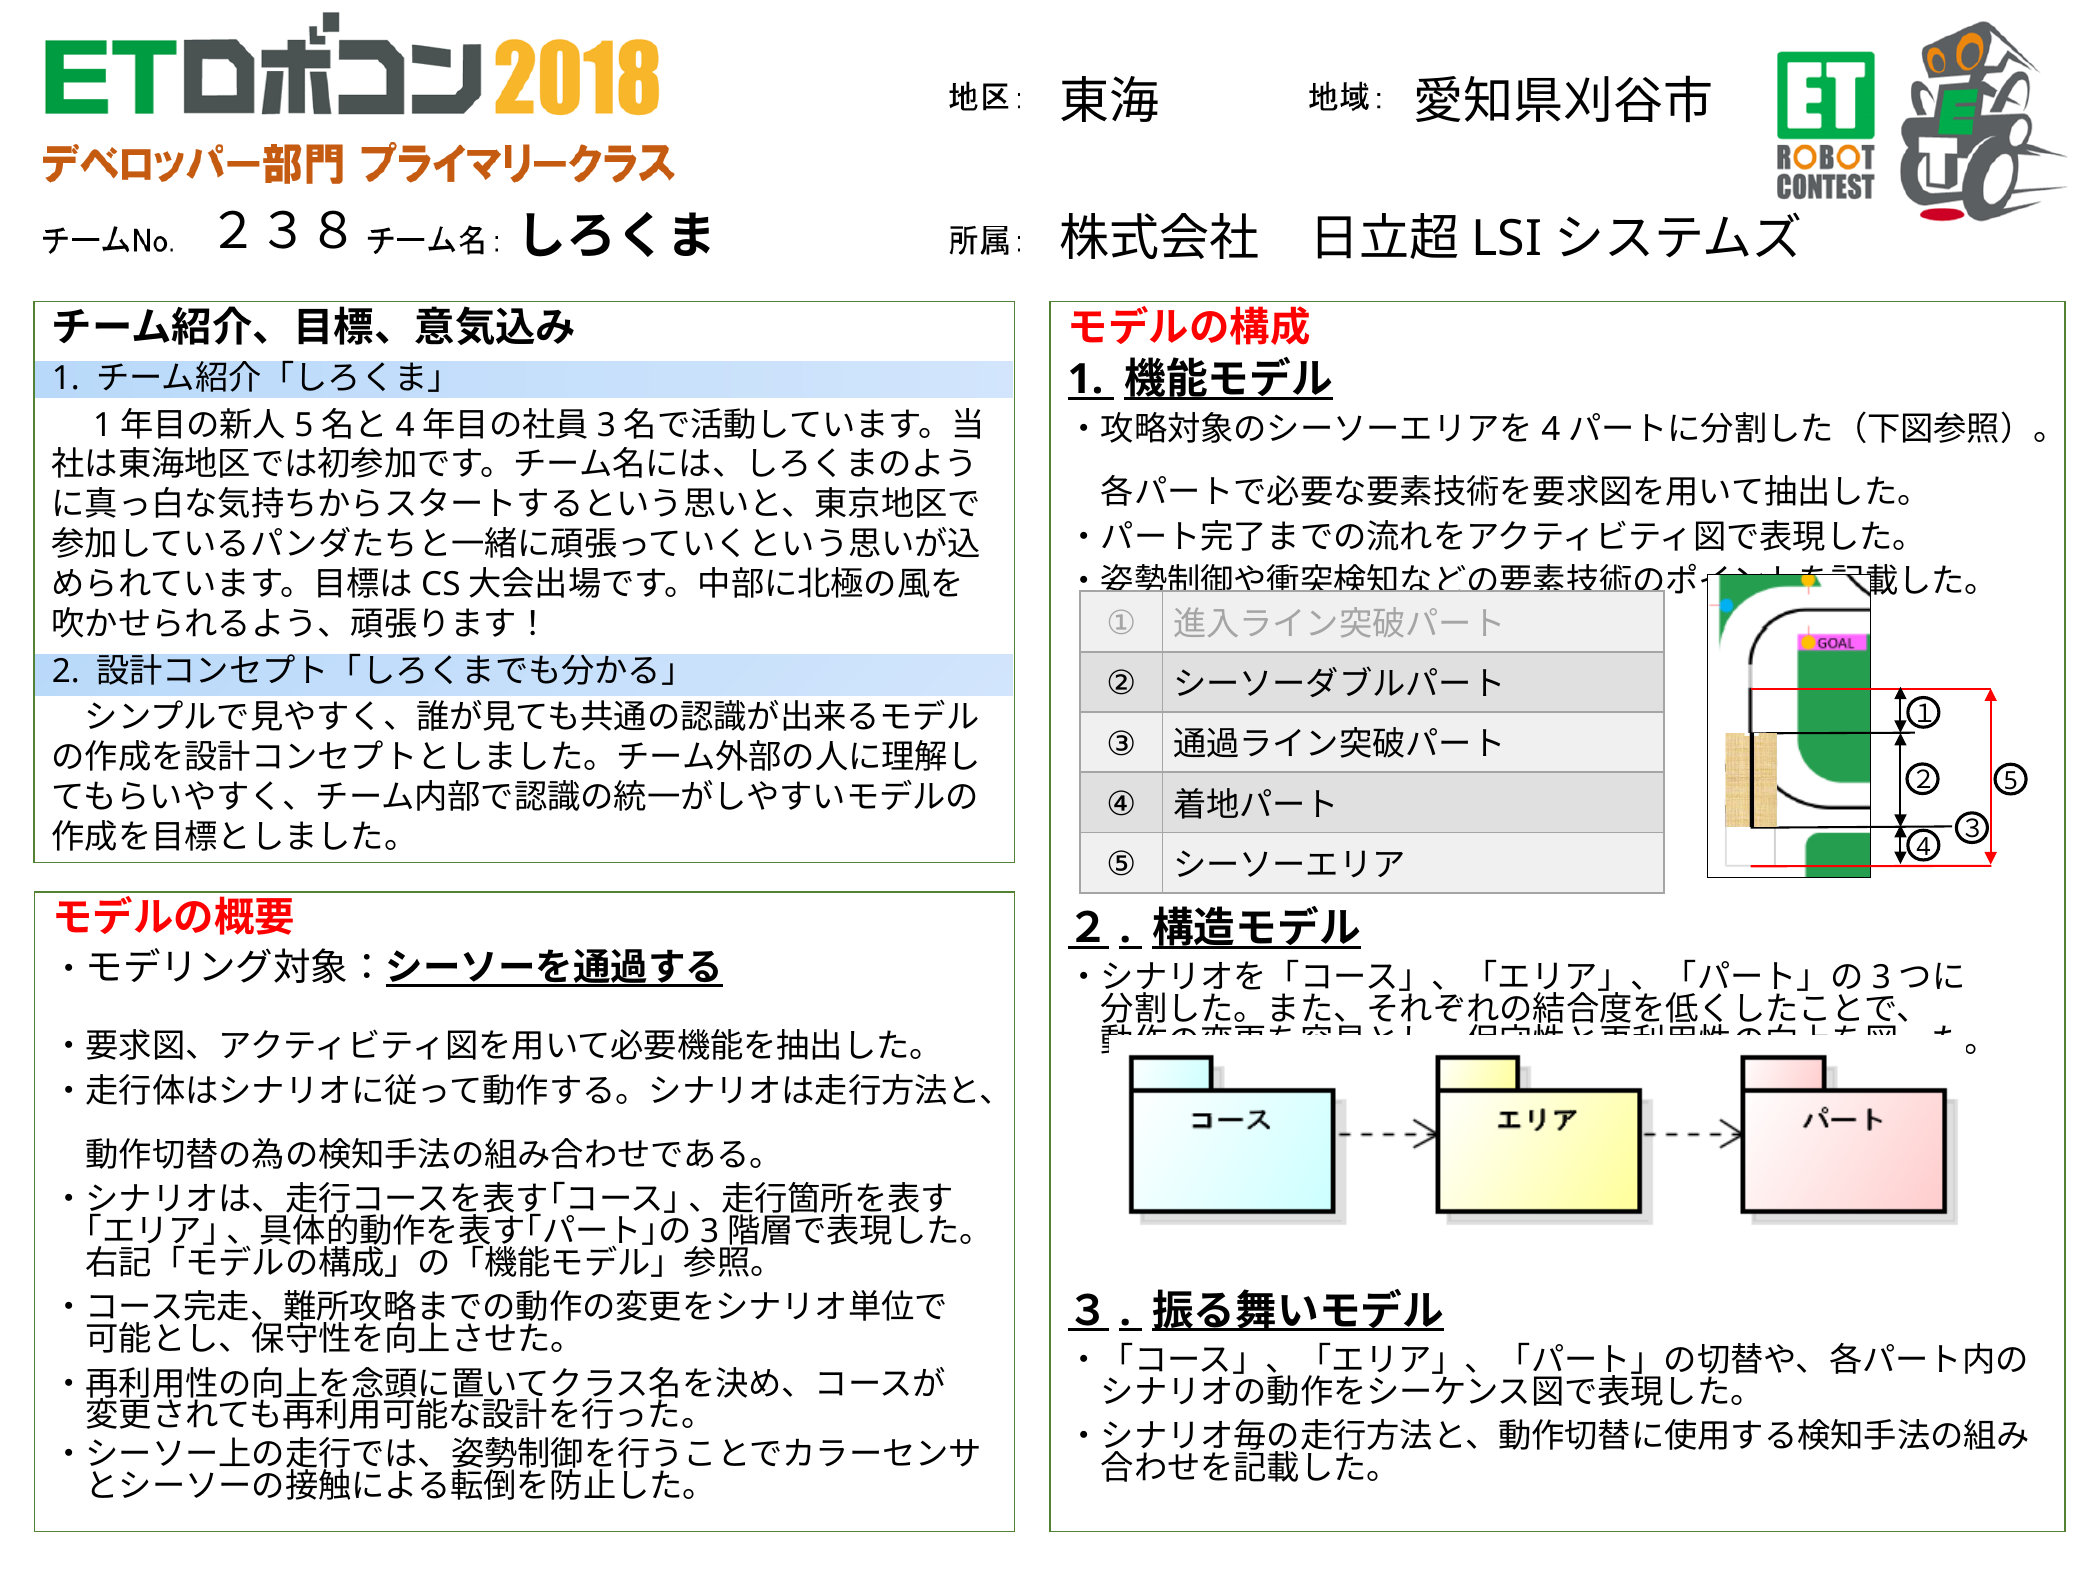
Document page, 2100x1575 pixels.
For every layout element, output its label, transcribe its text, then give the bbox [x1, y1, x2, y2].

text_box モデルの構成 1. 機能モデル ・攻略対象のシーソーエリアを4パートに分割した（下図参照）。 各パートで必要な要素技術を要求図を用いて抽出した。 ・パート完了までの流れをアクティビティ図で表現した。 ・姿勢制御や衝突検知などの要素技術のポイントを記載した。 ２. 構造モデル ・シナリオを「コース」、「エリア」、「パート」の3つに 分割した。また、それぞれの結合度を低くしたことで、 動作の変更を容易とし、保守性と再利用性の向上を図った。 ３. 振る舞いモデル ・「コース」、「エリア」、「パート」の切替や、各パート内の シナリオの動作をシーケンス図で表現した。 ・シナリオ毎の走行方法と、動作切替に使用する検知手法の組み 合わせを記載した。 [1049, 301, 2066, 1532]
table_cell シーソーダブルパート [1163, 653, 1663, 711]
text_box モデルの概要 ・モデリング対象：シーソーを通過する ・要求図、アクティビティ図を用いて必要機能を抽出した。 ・走行体はシナリオに従って動作する。シナリオは走行方法と、 動作切替の為の検知手法の組み合わせである。 ・シナリオは、走行コースを表す｢コース｣ 、走行箇所を表す ｢エリア｣ 、具体的動作を表す｢パート｣の3階層で表現した。 右記「モデルの構成」の「機能モデル」参照。 ・コース完走、難所攻略までの動作の変更をシナリオ単位で 可能とし、保守性を向上させた。 ・再利用性の向上を念頭に置いてクラス名を決め、コースが 変更されても再利用可能な設計を行った。 ・シーソー上の走行では、姿勢制御を行うことでカラーセンサ とシーソーの接触による転倒を防止した。 [34, 891, 1015, 1532]
table_cell ⑤ [1081, 833, 1162, 892]
text_box ２３８ [187, 185, 306, 273]
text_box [1707, 574, 2027, 878]
text_box 株式会社 日立超LSIシステムズ [1038, 191, 1771, 280]
table_header 進入ライン突破パート [1163, 592, 1663, 651]
text_box 東海 [1038, 55, 1322, 143]
table_header ① [1081, 592, 1162, 651]
table_cell ② [1081, 653, 1162, 711]
table_cell シーソーエリア [1163, 833, 1663, 892]
table_cell ④ [1081, 773, 1162, 832]
text_box 愛知県刈谷市 [1392, 55, 1771, 143]
table_cell ③ [1081, 713, 1162, 771]
text_box しろくま [494, 196, 826, 270]
text_box チーム紹介、目標、意気込み 1. チーム紹介「しろくま」 1年目の新人5名と4年目の社員3名で活動しています。当社は東海地区では初参加です。チーム名には、しろくまのように真っ白な気持ちからスタートするという思いと、東京地区で参加しているパンダたちと一緒に頑張っていくという思いが込められています。目標はCS大会出場です。中部に北極の風を吹かせられるよう、頑張ります！ 2. 設計コンセプト「しろくまでも分かる」 シンプルで見やすく、誰が見ても共通の認識が出来るモデルの作成を設計コンセプトとしました。チーム外部の人に理解してもらいやすく、チーム内部で認識の統一がしやすいモデルの作成を目標としました。 [34, 301, 1015, 863]
picture [0, 0, 2100, 1575]
table_cell 着地パート [1163, 773, 1663, 832]
table_cell 通過ライン突破パート [1163, 713, 1663, 771]
